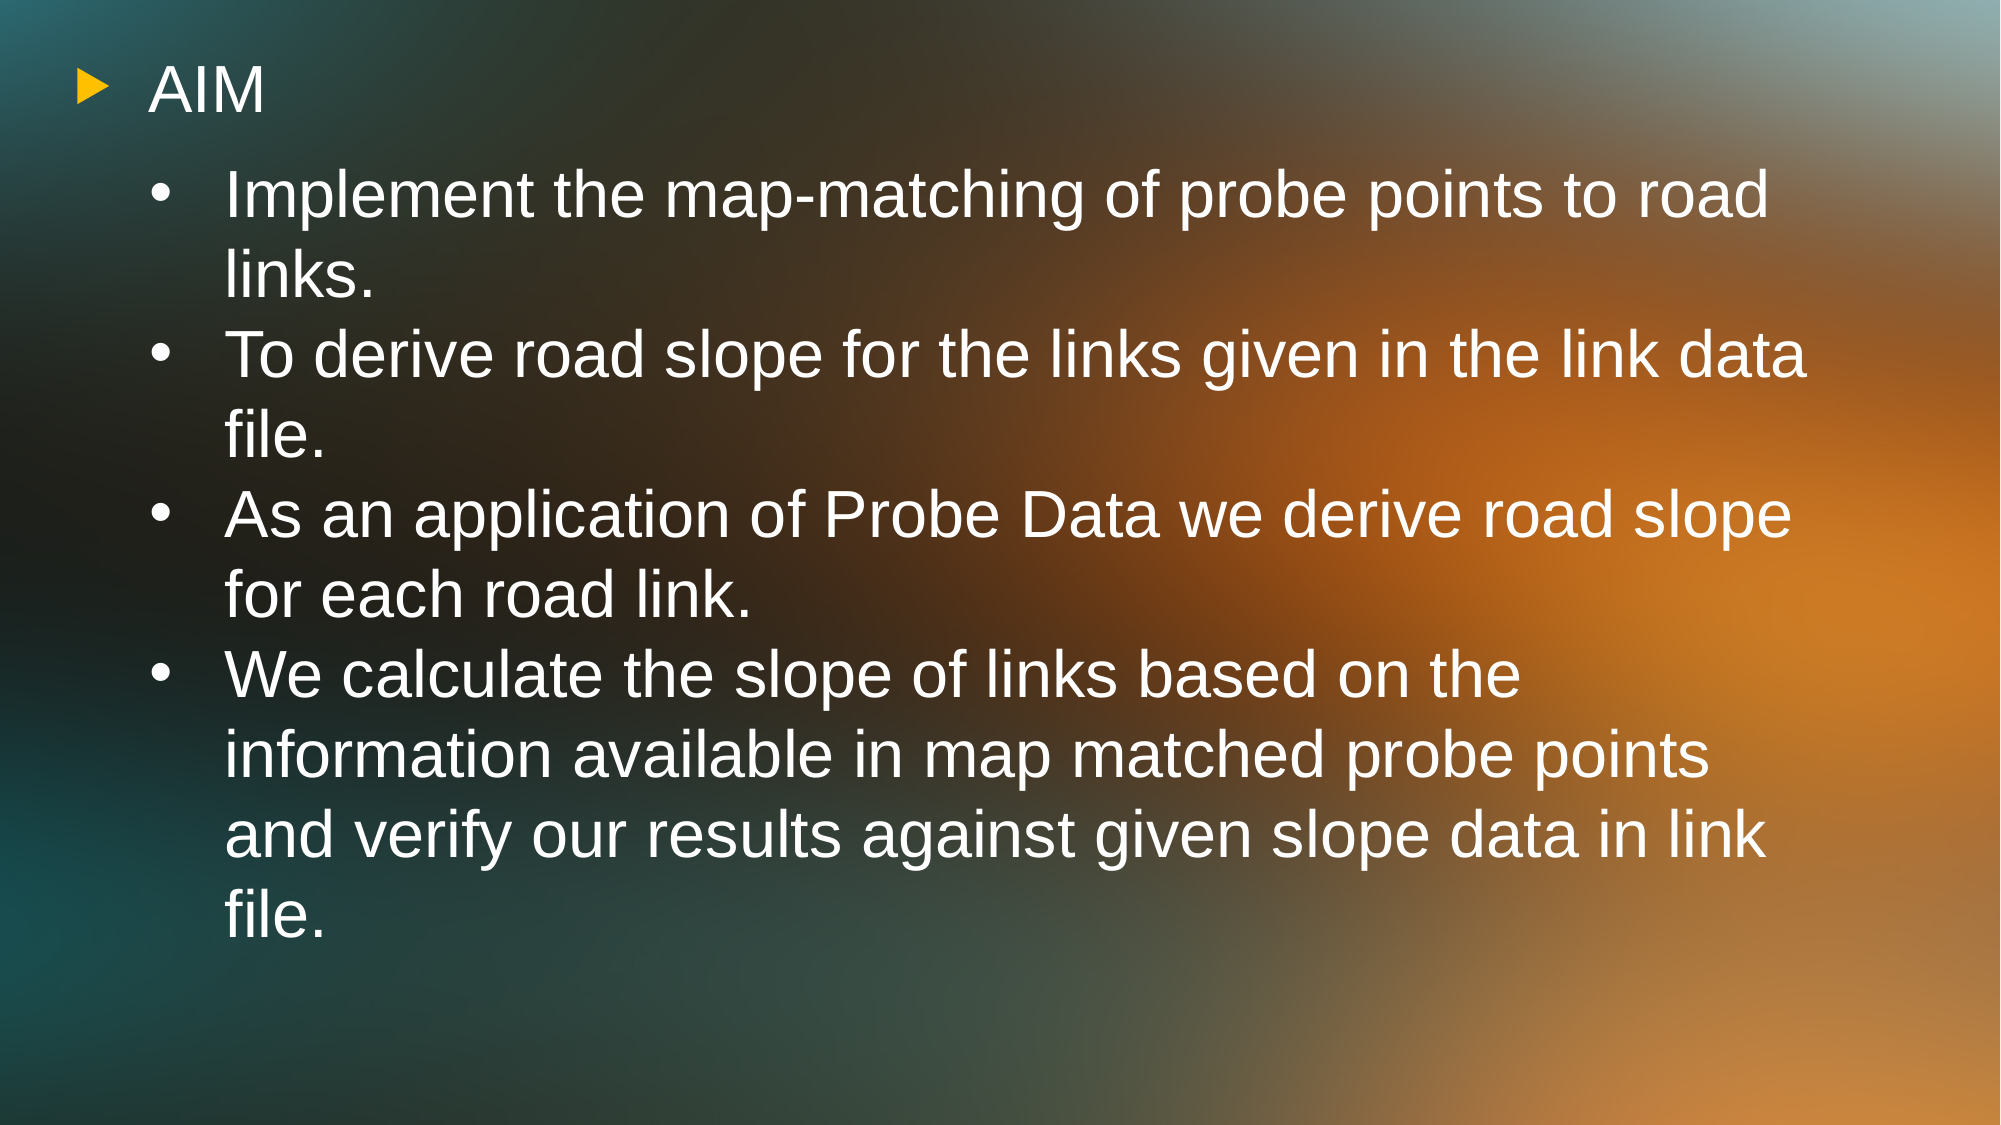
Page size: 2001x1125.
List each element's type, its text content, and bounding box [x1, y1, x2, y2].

picture [0, 0, 2001, 1125]
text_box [77, 37, 283, 134]
text_box Implement the map-matching of probe points to road links. To derive road slope for the links given in the link data file. As an application of Probe Data we derive road slope for each road link. We calculate the slope of links based on the information available in map matched probe points and verify our results against given slope data in link file. [149, 143, 1818, 1039]
